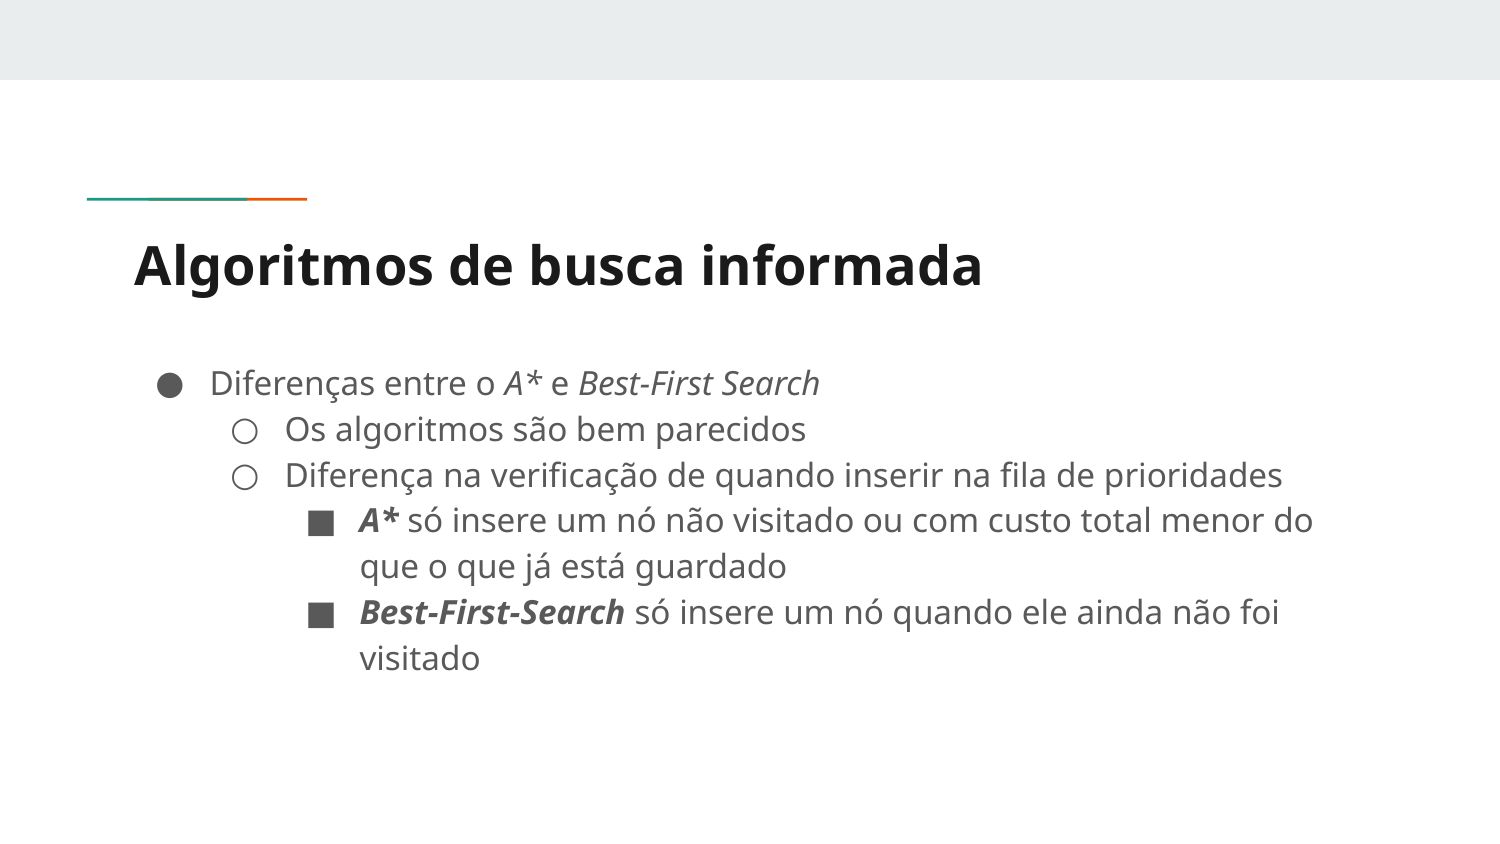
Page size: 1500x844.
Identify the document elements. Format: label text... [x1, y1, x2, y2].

title Algoritmos de busca informada [119, 216, 1381, 305]
list Diferenças entre o A* e Best-First Search Os algoritmos são bem parecidos Diferença na verificação de quando inserir na fila de prioridades A* só insere um nó não visitado ou com custo total menor do que o que já está guardado Best-First-Search só insere um nó quando ele ainda não foi visitado [119, 341, 1381, 712]
